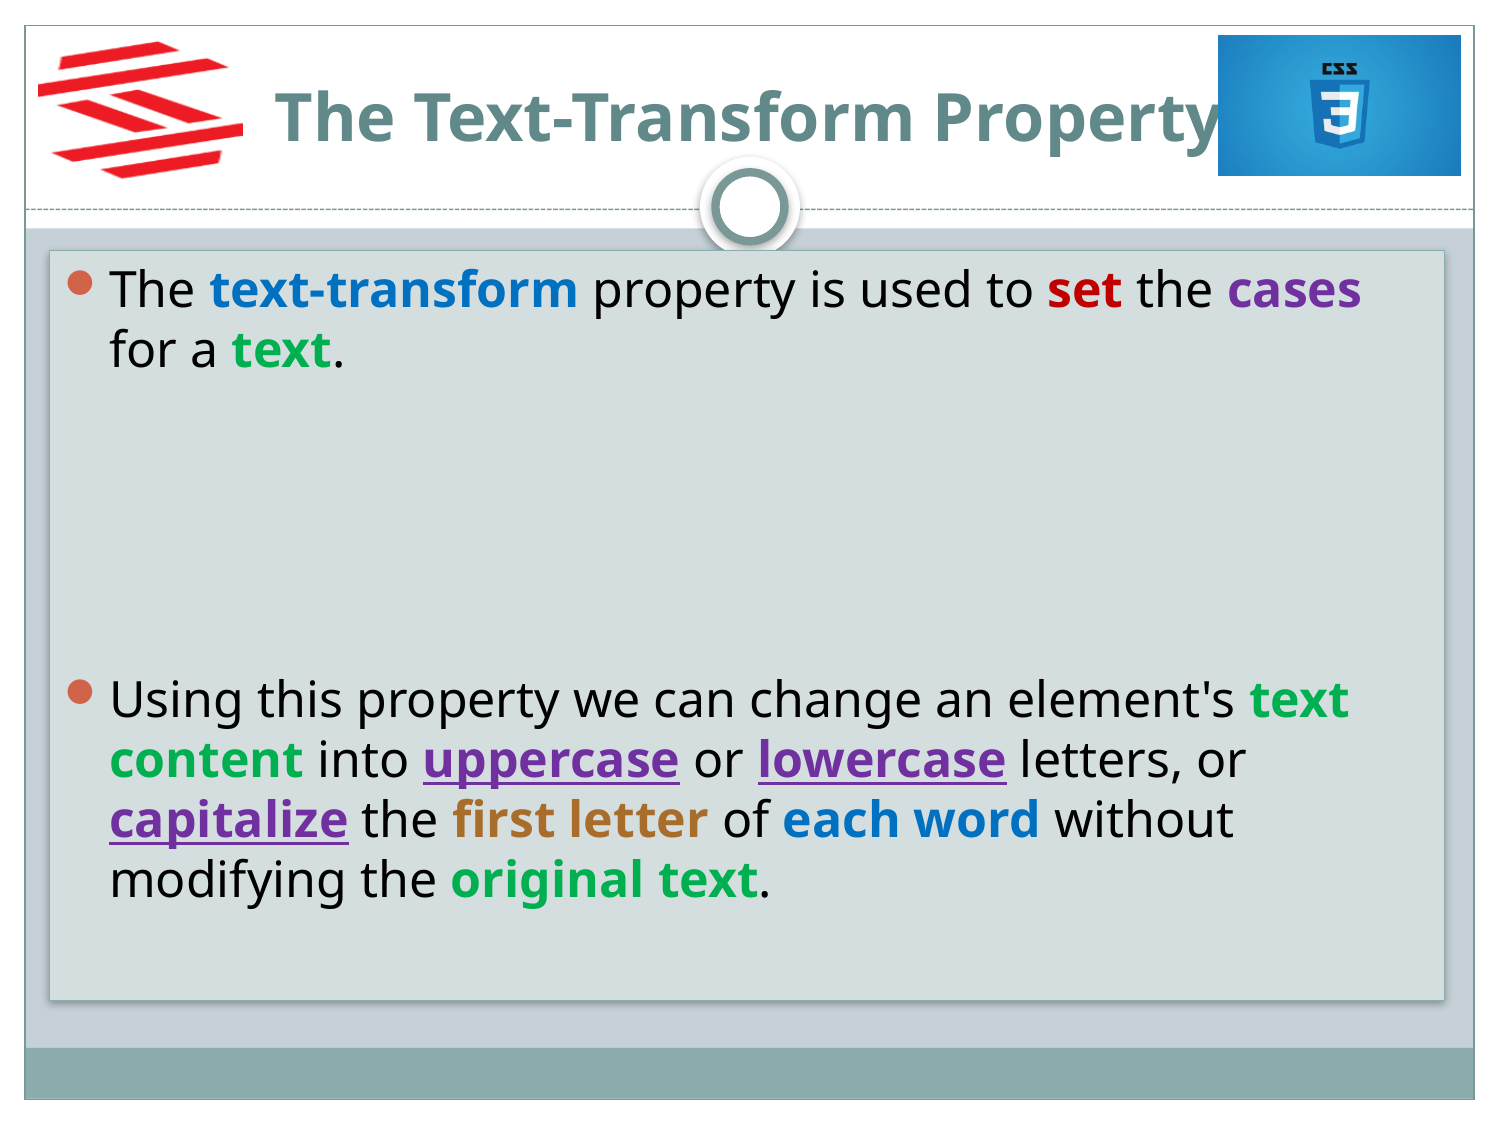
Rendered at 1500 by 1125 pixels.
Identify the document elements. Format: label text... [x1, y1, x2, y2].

list The text-transform property is used to set the cases for a text. Using this property we can change an element's text content into uppercase or lowercase letters, or capitalize the first letter of each word without modifying the original text. [49, 250, 1445, 1001]
title The Text-Transform Property [237, 37, 1213, 162]
picture [1218, 34, 1462, 176]
picture [37, 40, 243, 185]
